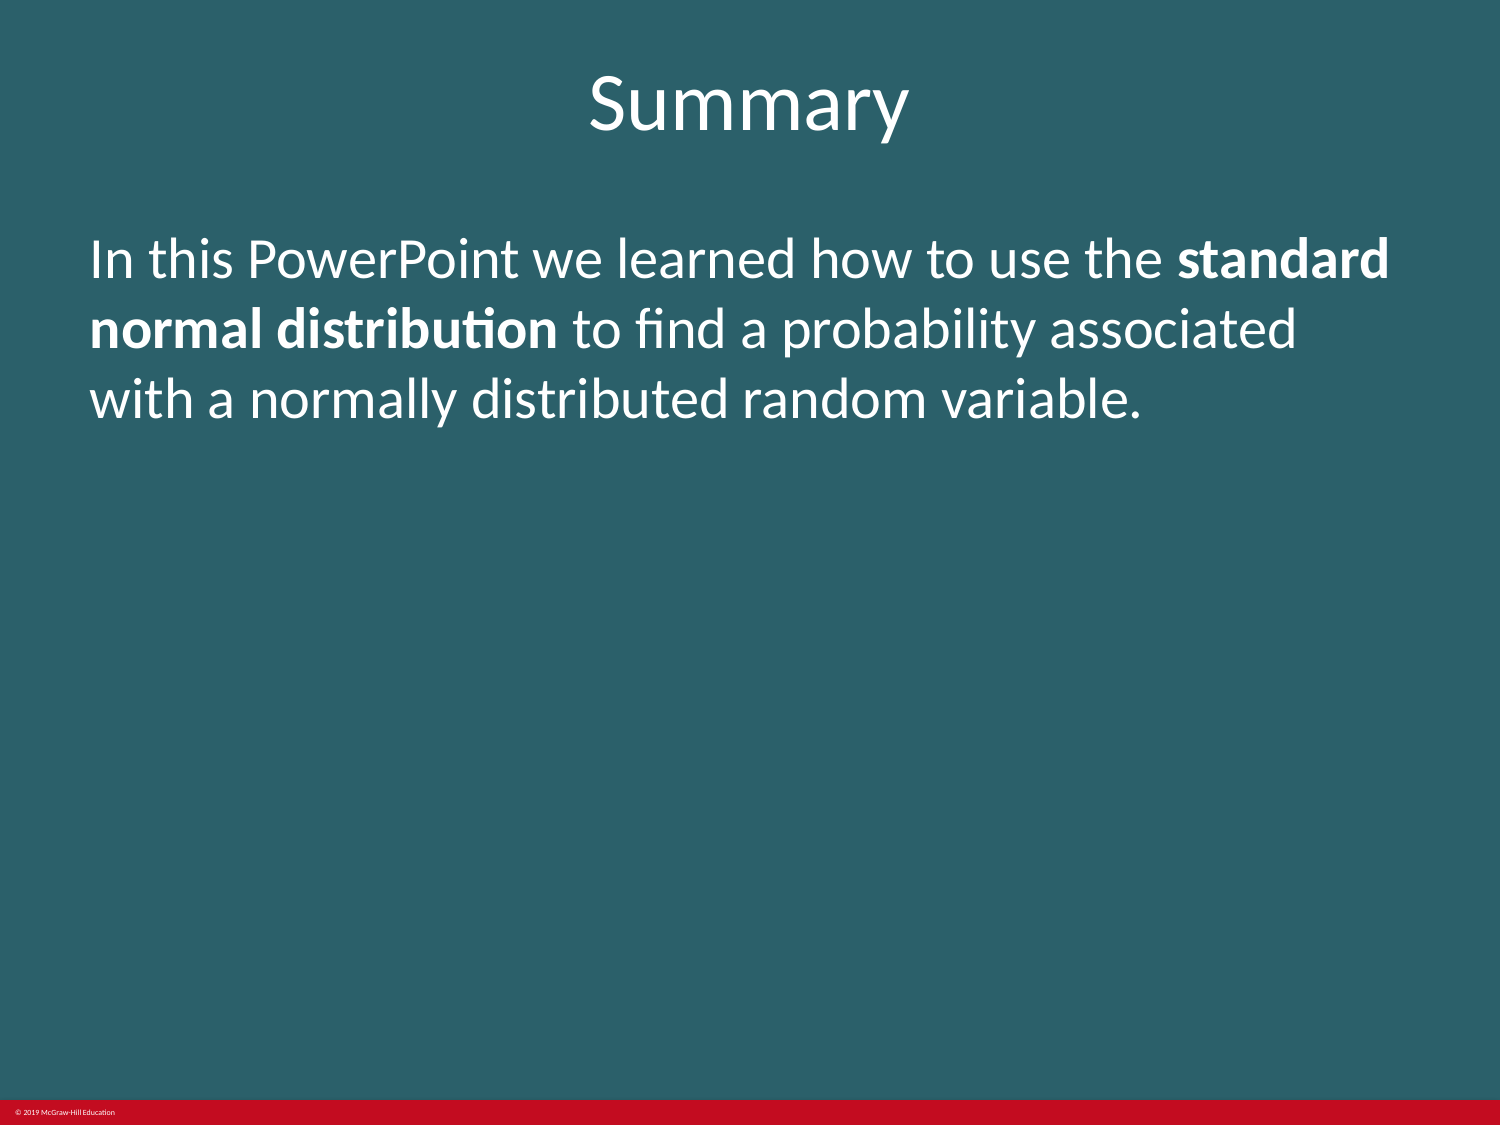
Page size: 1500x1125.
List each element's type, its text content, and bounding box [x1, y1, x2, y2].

list In this PowerPoint we learned how to use the standard normal distribution to find a probability associated with a normally distributed random variable. [75, 212, 1425, 1075]
title Summary [0, 0, 1500, 195]
